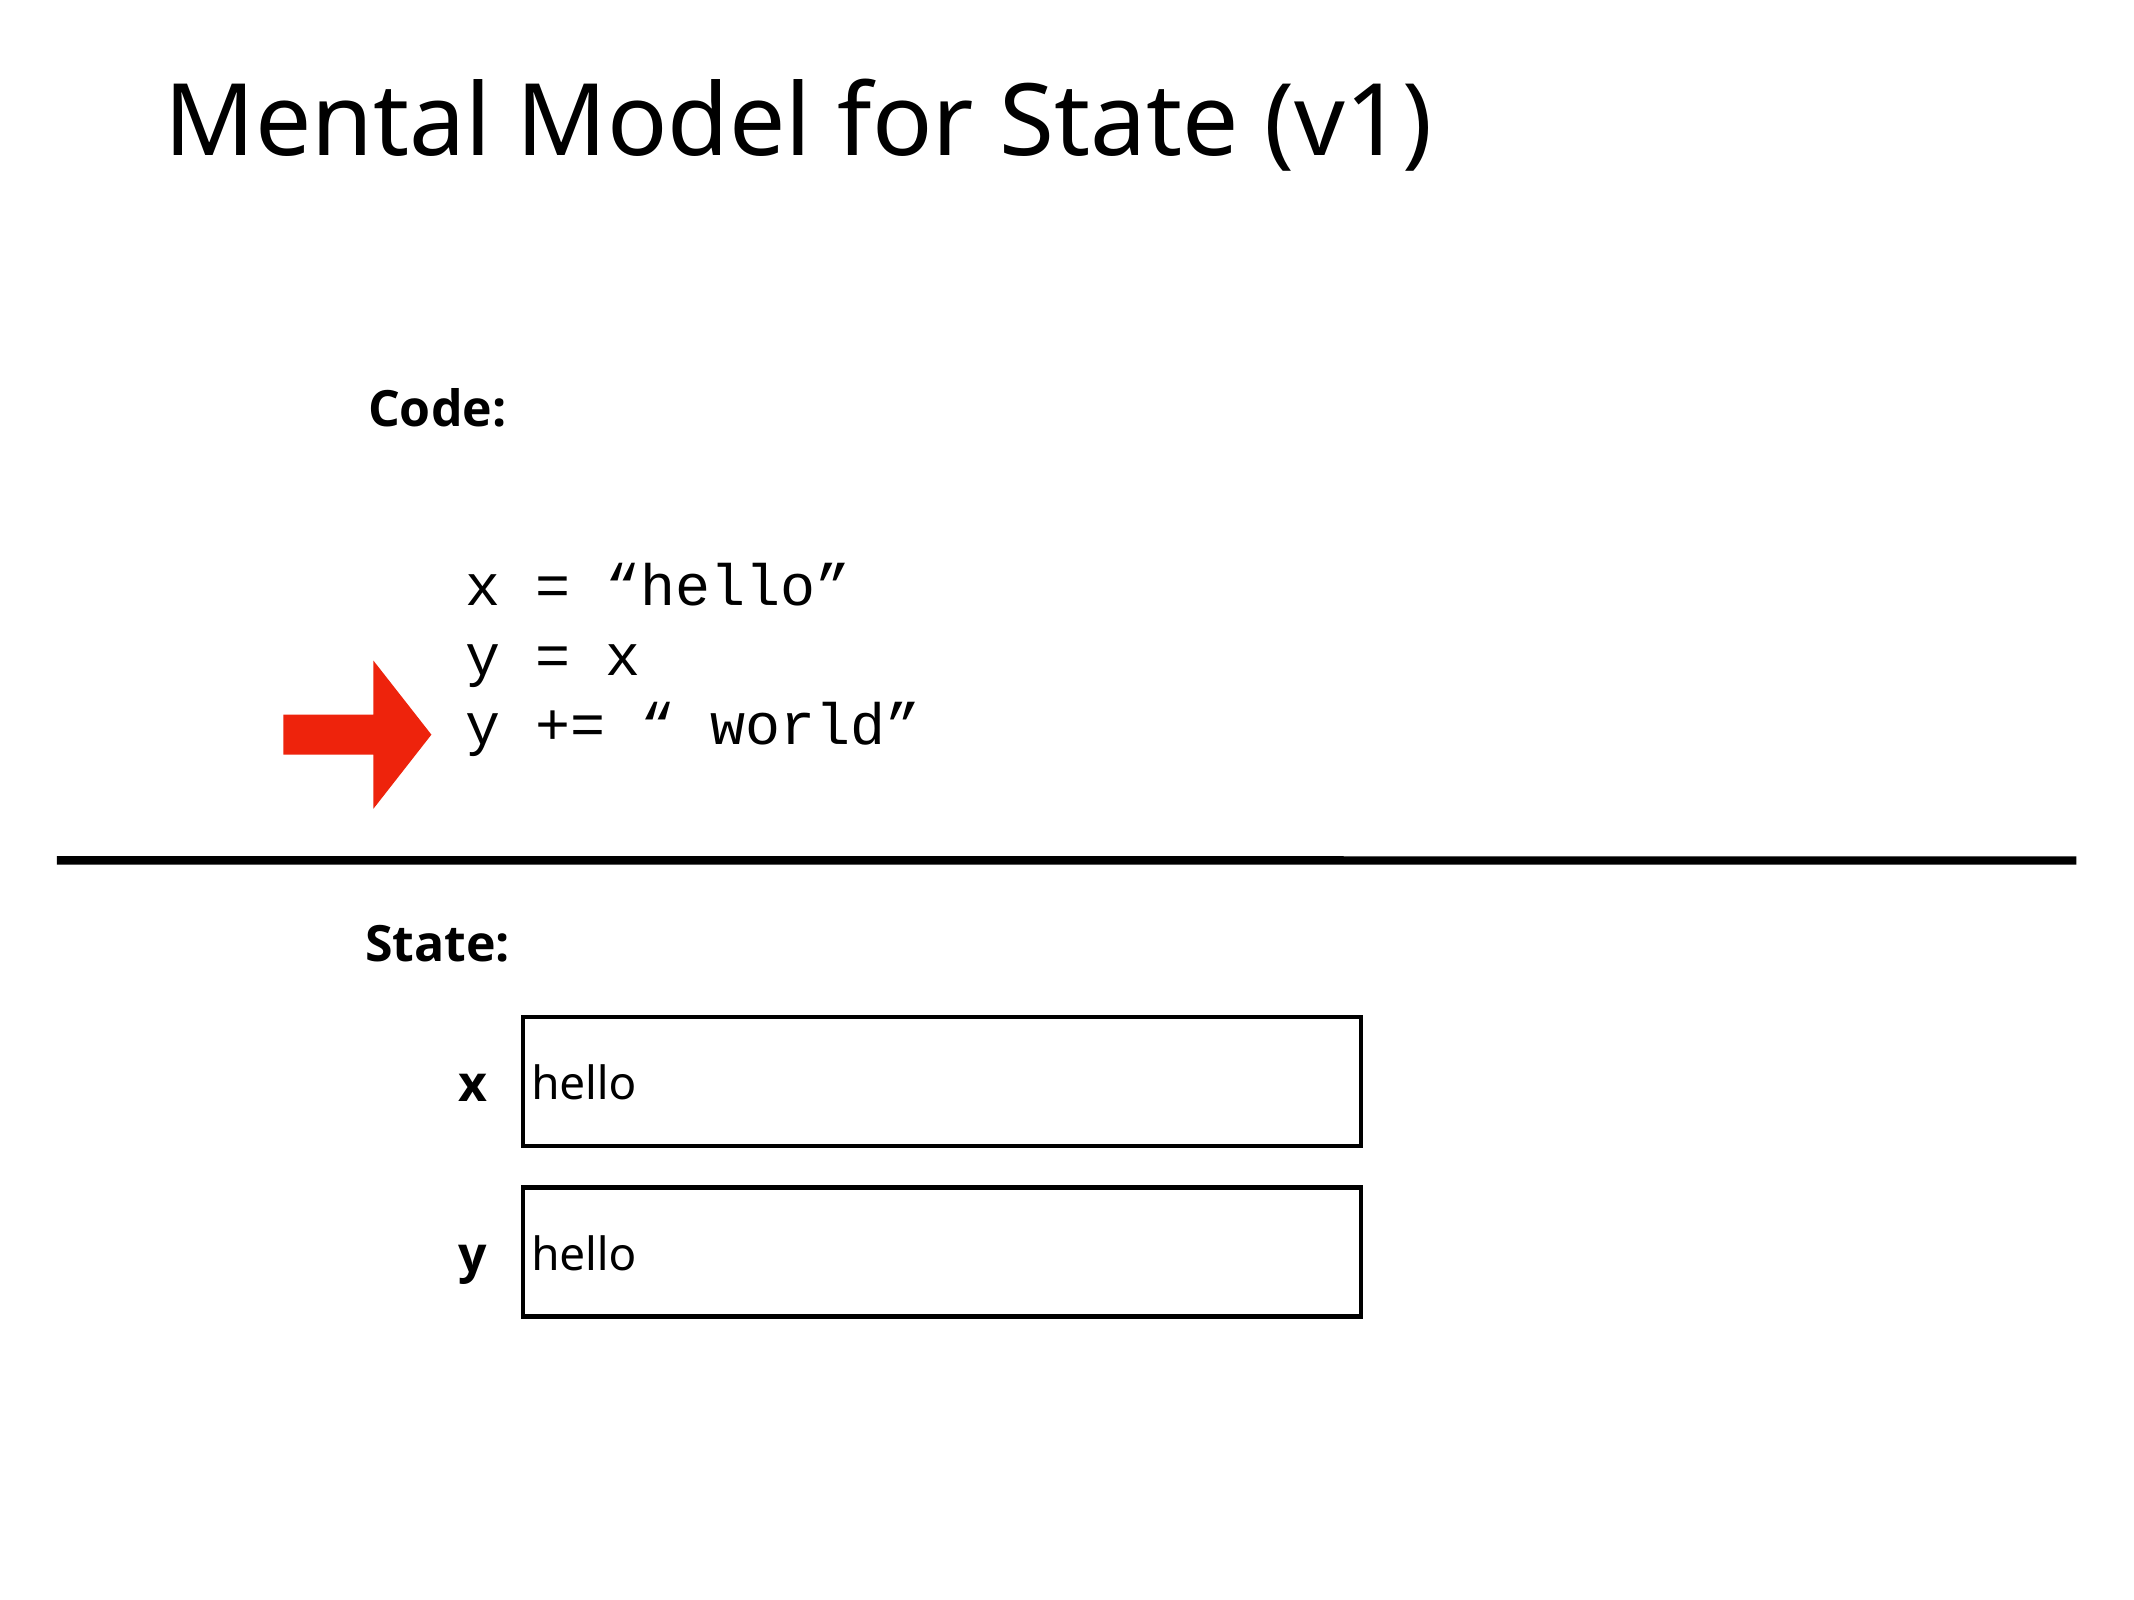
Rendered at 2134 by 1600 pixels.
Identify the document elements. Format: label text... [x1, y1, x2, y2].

text_box hello [522, 1187, 1361, 1317]
title Mental Model for State (v1) [155, 41, 1978, 191]
text_box hello [522, 1016, 1361, 1146]
text_box y [449, 1213, 496, 1291]
text_box Code: [359, 367, 516, 445]
text_box x = “hello” y = x y += “ world” [457, 538, 930, 766]
text_box [283, 660, 432, 809]
text_box State: [356, 903, 519, 980]
text_box x [449, 1042, 496, 1120]
